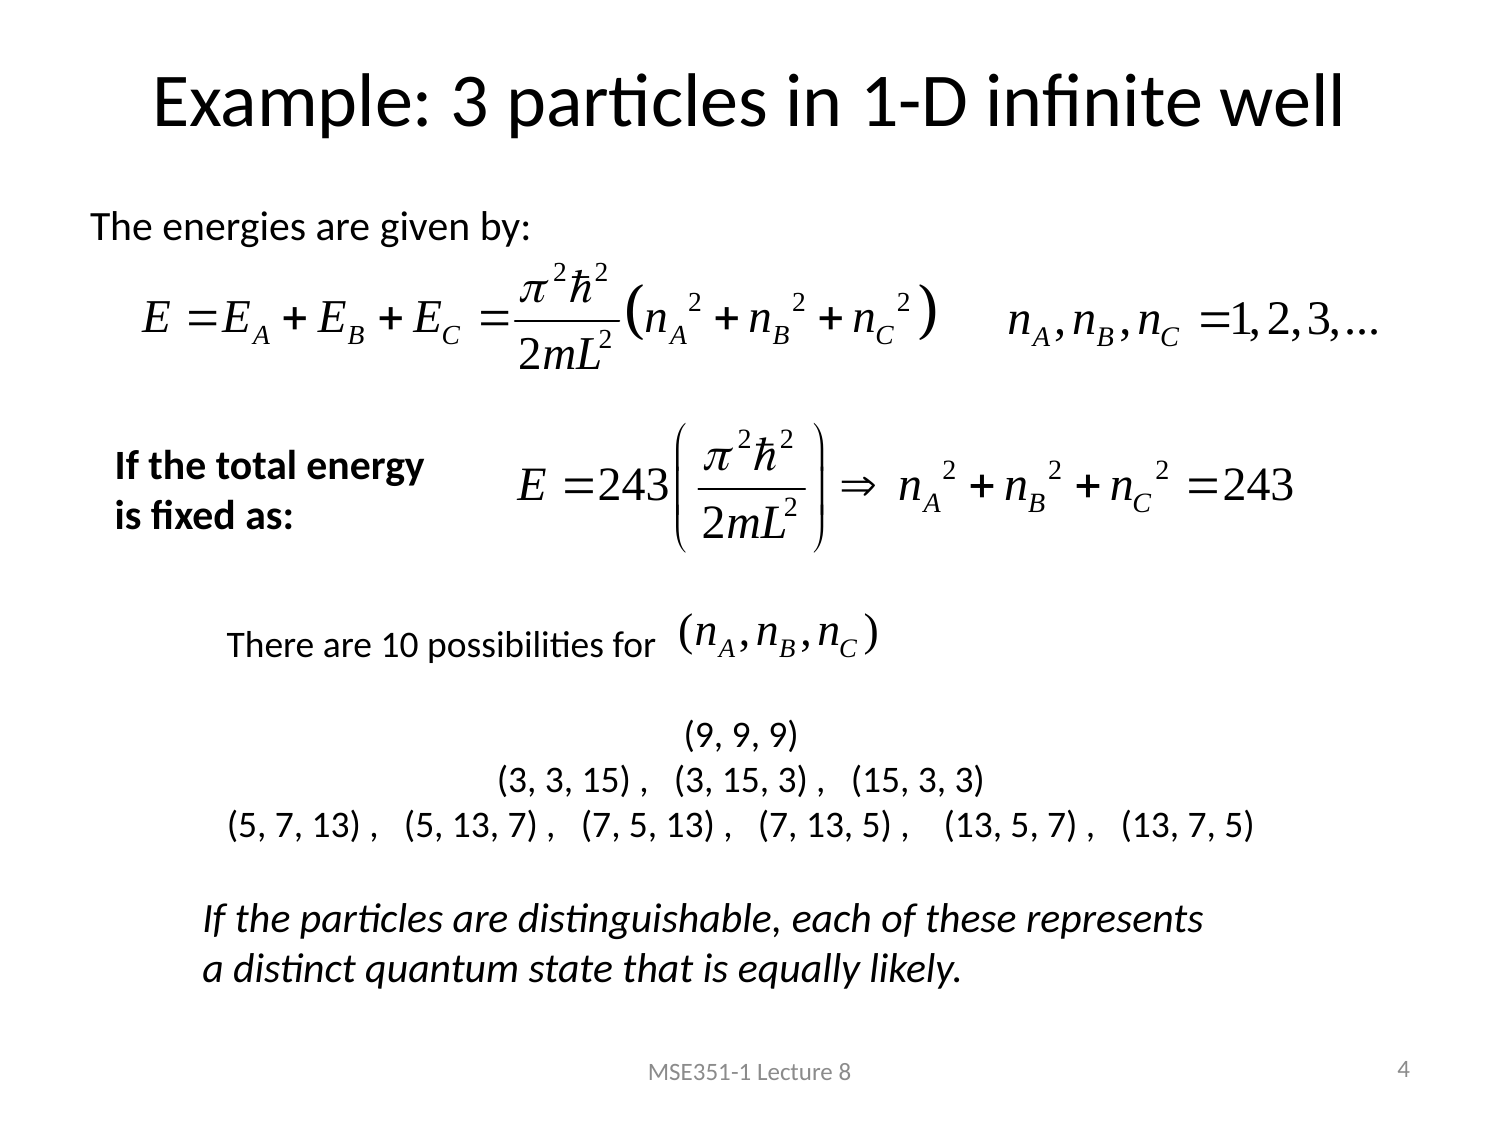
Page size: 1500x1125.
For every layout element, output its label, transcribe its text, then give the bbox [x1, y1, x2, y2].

title Example: 3 particles in 1-D infinite well [75, 12, 1425, 180]
footer MSE351-1 Lecture 8 [512, 1040, 988, 1100]
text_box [99, 412, 1302, 565]
slide_number 4 [1074, 1037, 1425, 1098]
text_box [199, 599, 1283, 901]
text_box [133, 249, 942, 380]
text_box If the particles are distinguishable, each of these represents a distinct quantum state that is equally likely. [187, 883, 1238, 999]
list The energies are given by: [75, 191, 1425, 275]
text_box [999, 285, 1388, 359]
